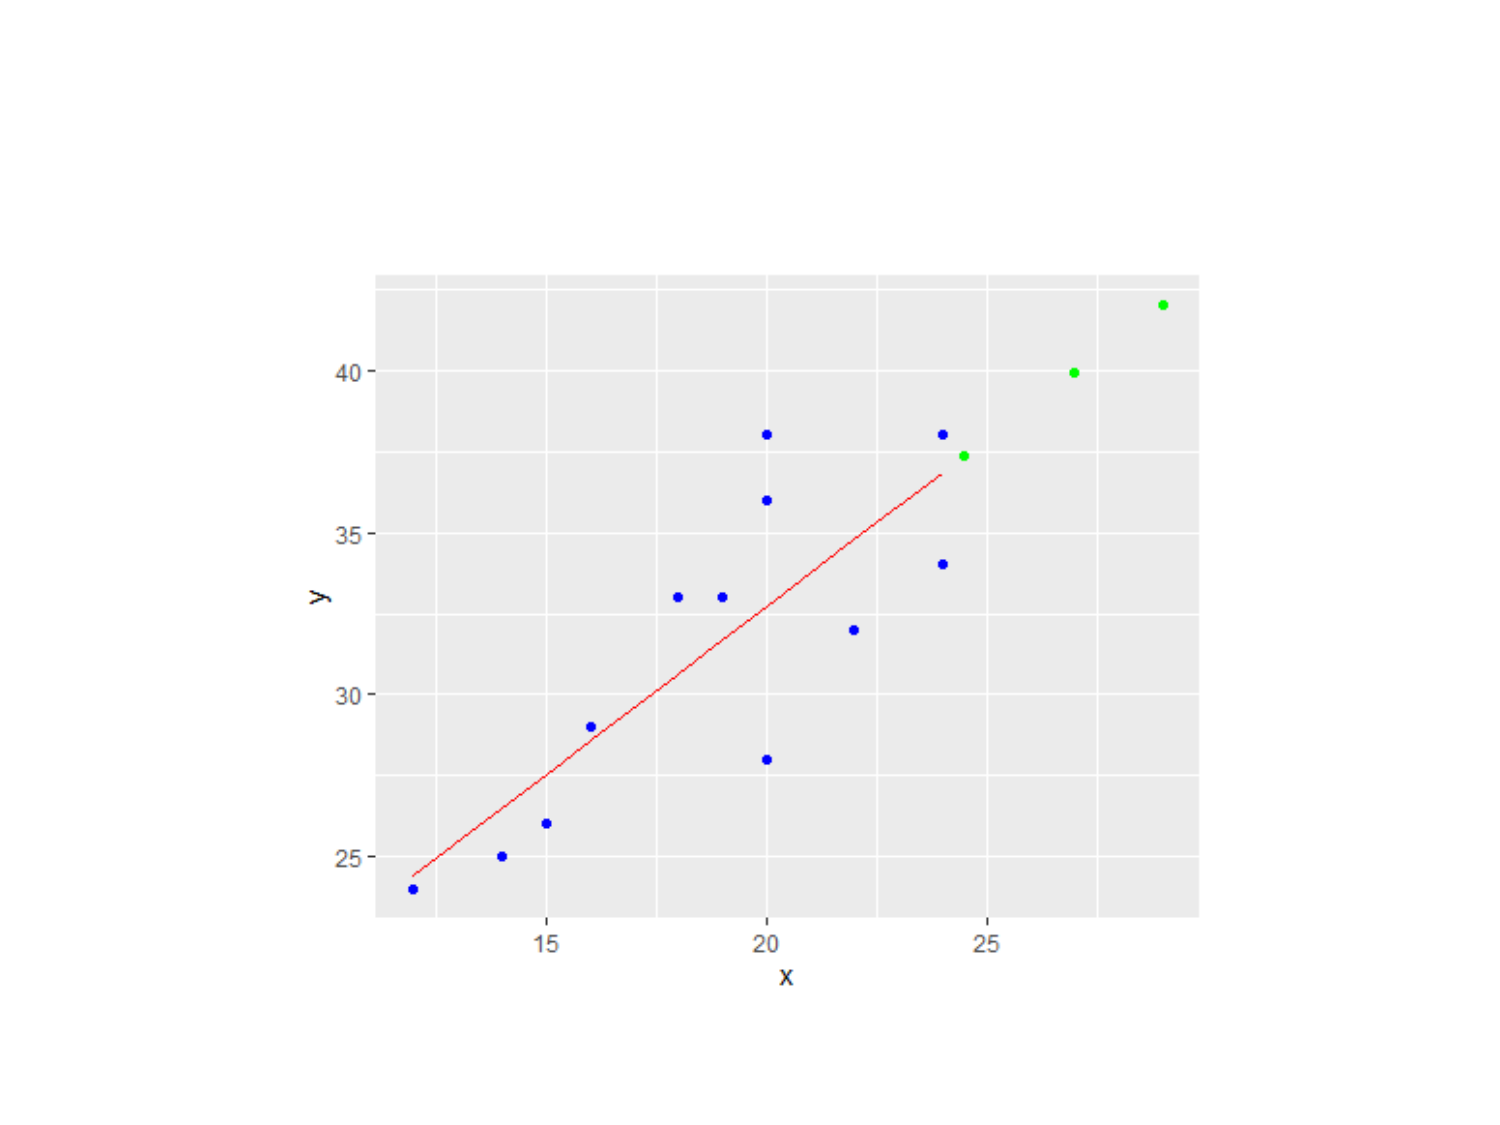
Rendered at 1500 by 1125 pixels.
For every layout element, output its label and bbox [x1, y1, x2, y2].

picture [287, 262, 1215, 1005]
